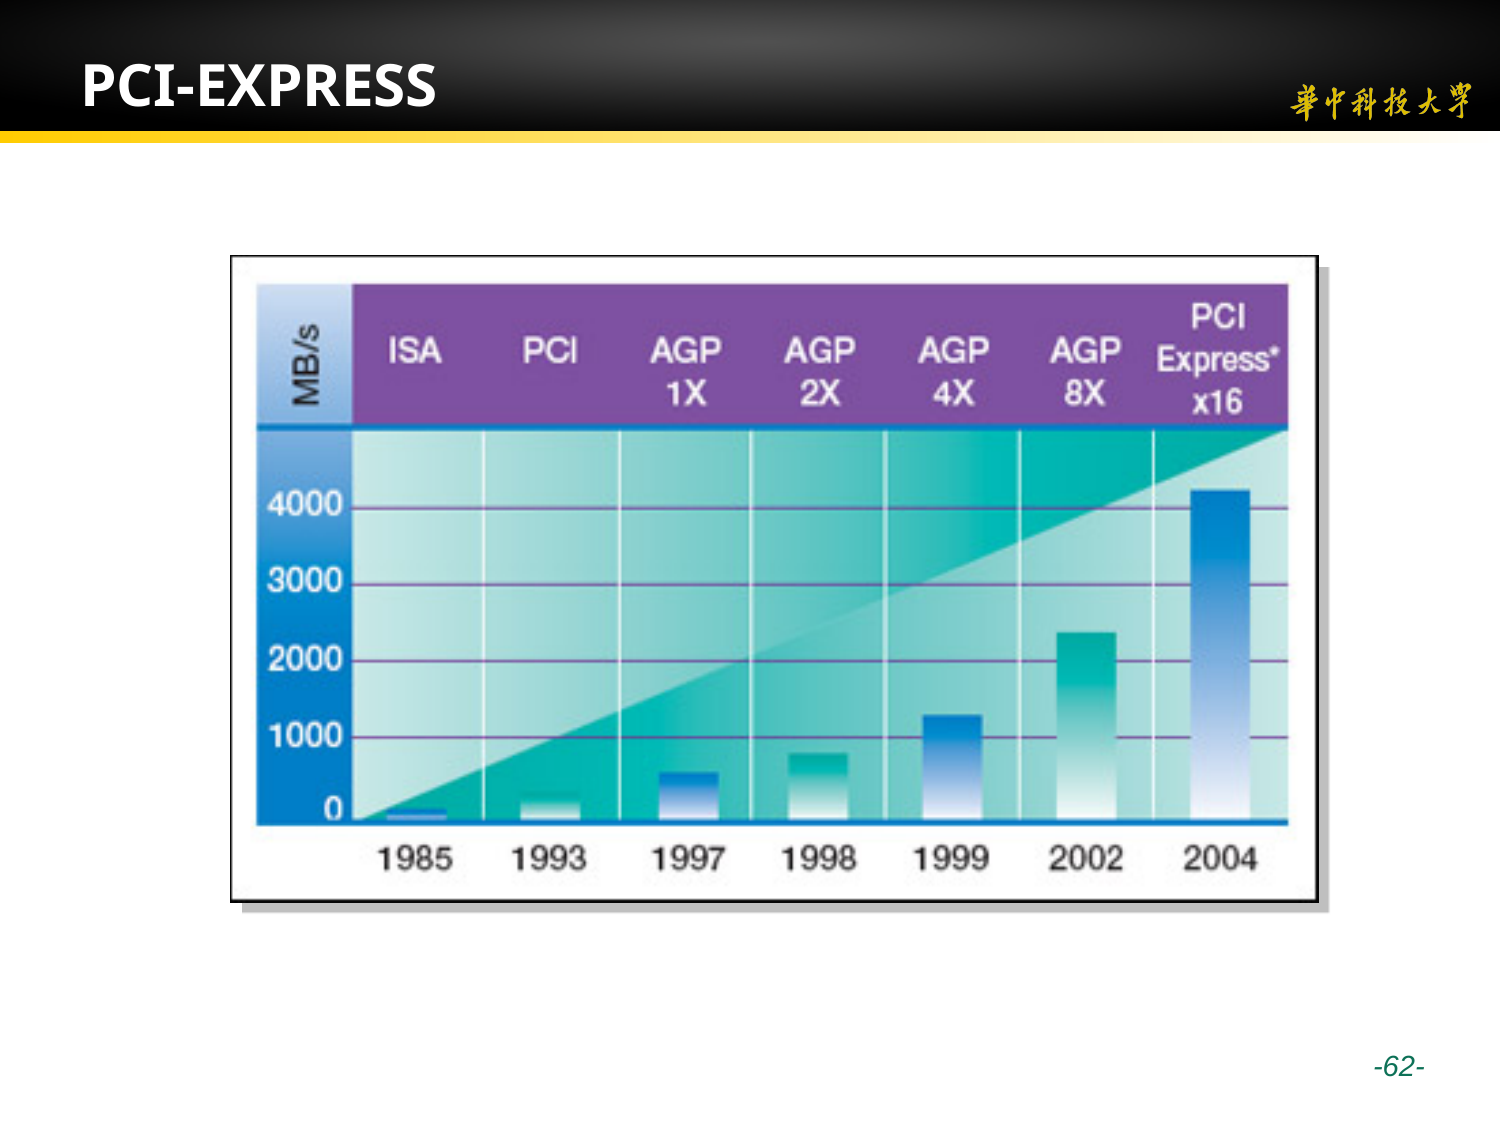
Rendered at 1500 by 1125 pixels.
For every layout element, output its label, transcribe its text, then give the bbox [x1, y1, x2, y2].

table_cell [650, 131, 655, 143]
slide_number -62- [1281, 1039, 1448, 1118]
title PCI-EXPRESS [64, 34, 1416, 131]
picture [229, 255, 1320, 904]
text_box [738, 131, 744, 143]
text_box [562, 131, 567, 143]
picture [0, 0, 1500, 131]
